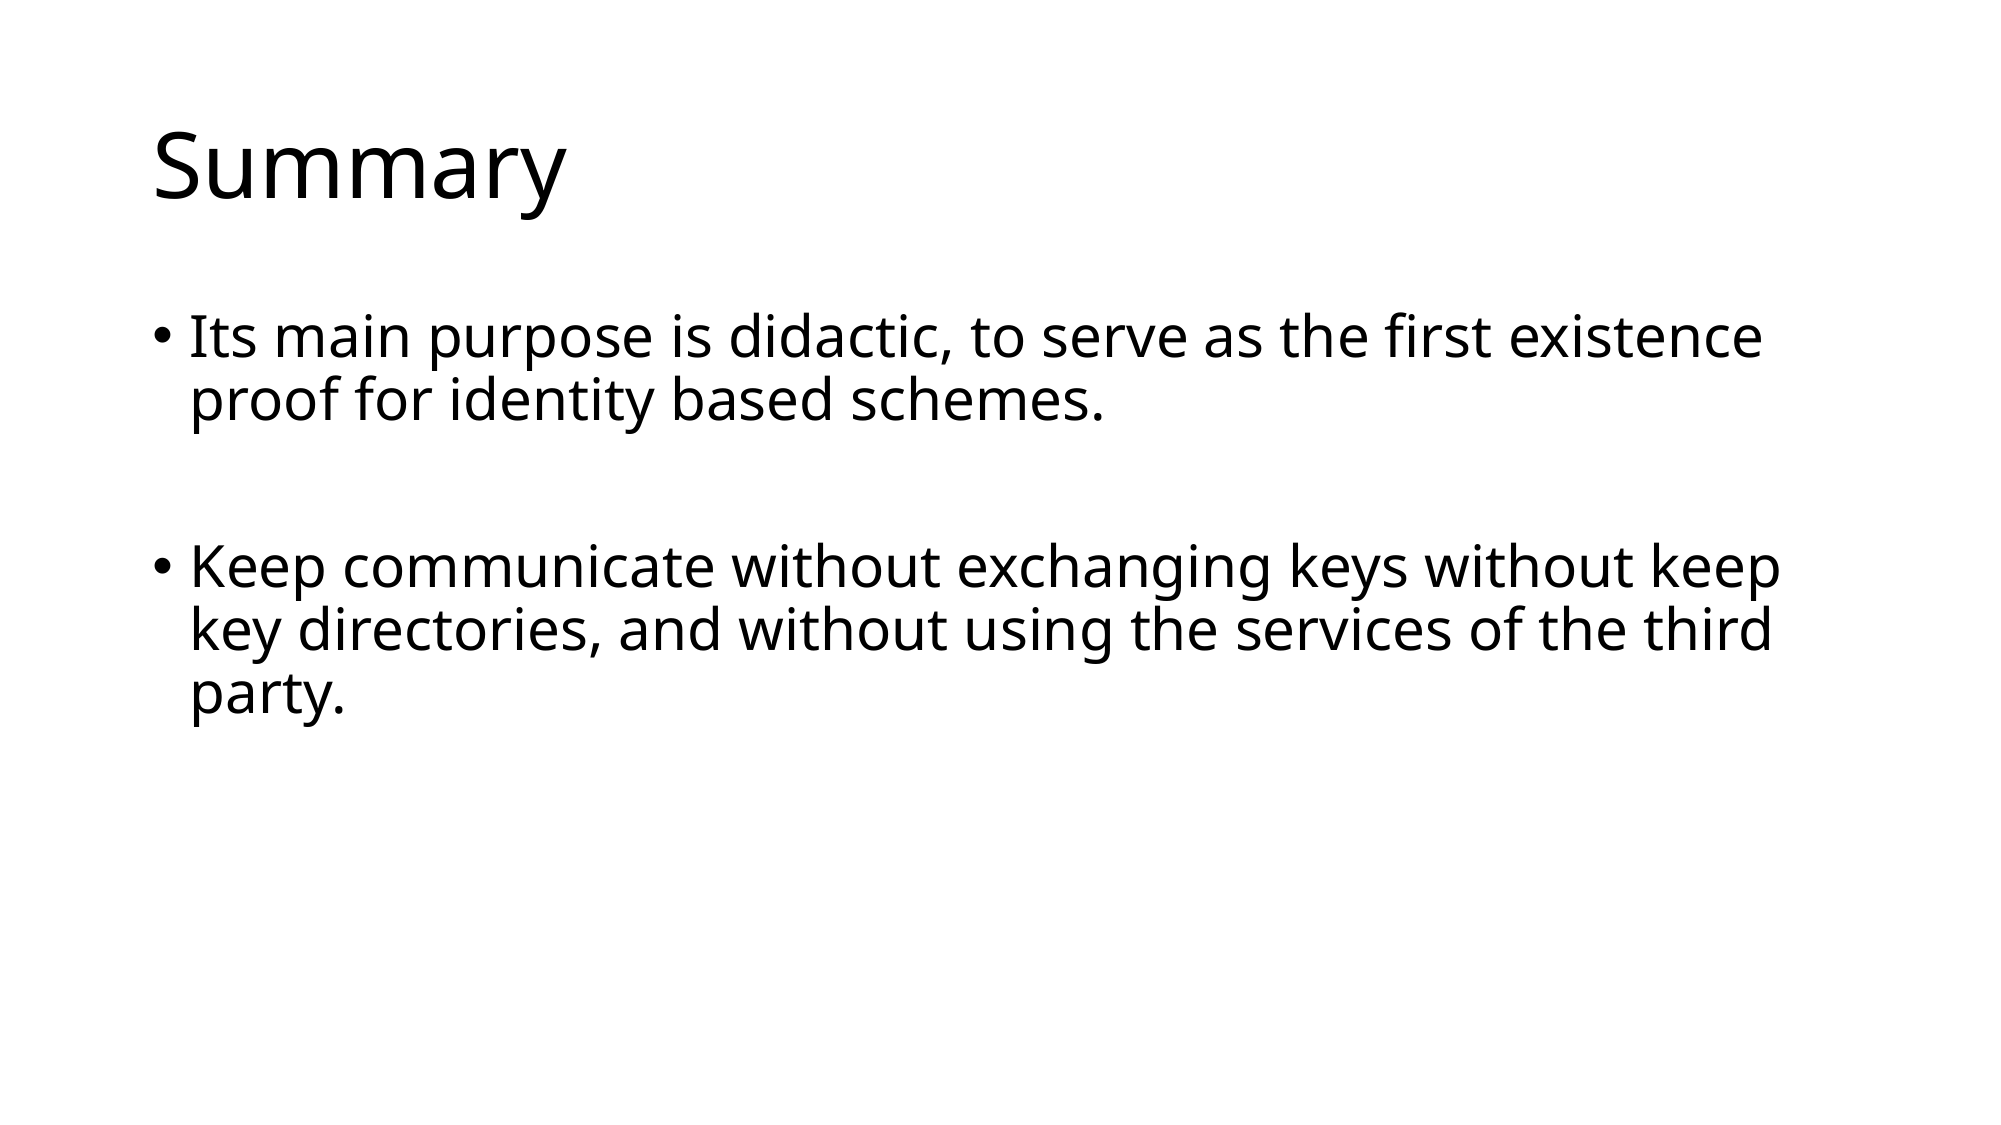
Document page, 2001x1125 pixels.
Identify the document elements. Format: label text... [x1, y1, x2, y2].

title Summary [137, 59, 1863, 278]
list Its main purpose is didactic, to serve as the first existence proof for identity based schemes. Keep communicate without exchanging keys without keep key directories, and without using the services of the third party. [137, 299, 1863, 1014]
